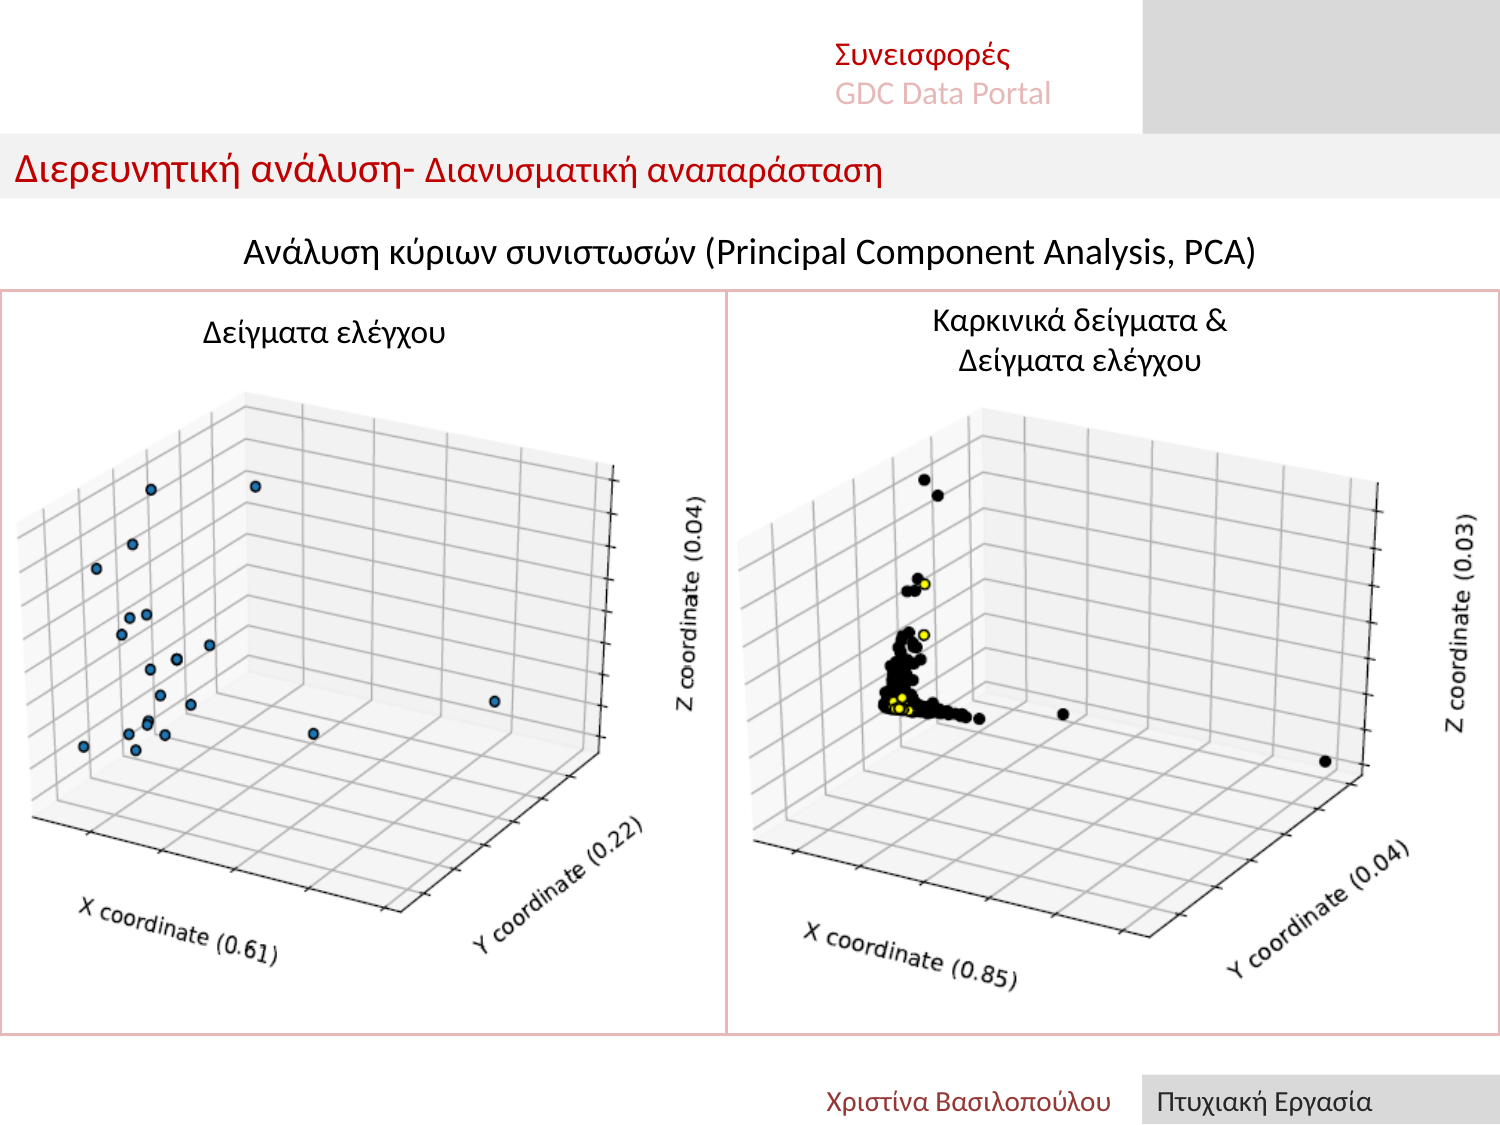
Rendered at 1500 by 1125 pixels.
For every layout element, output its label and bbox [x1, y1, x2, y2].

text_box [0, 0, 1500, 1125]
picture [0, 385, 725, 984]
